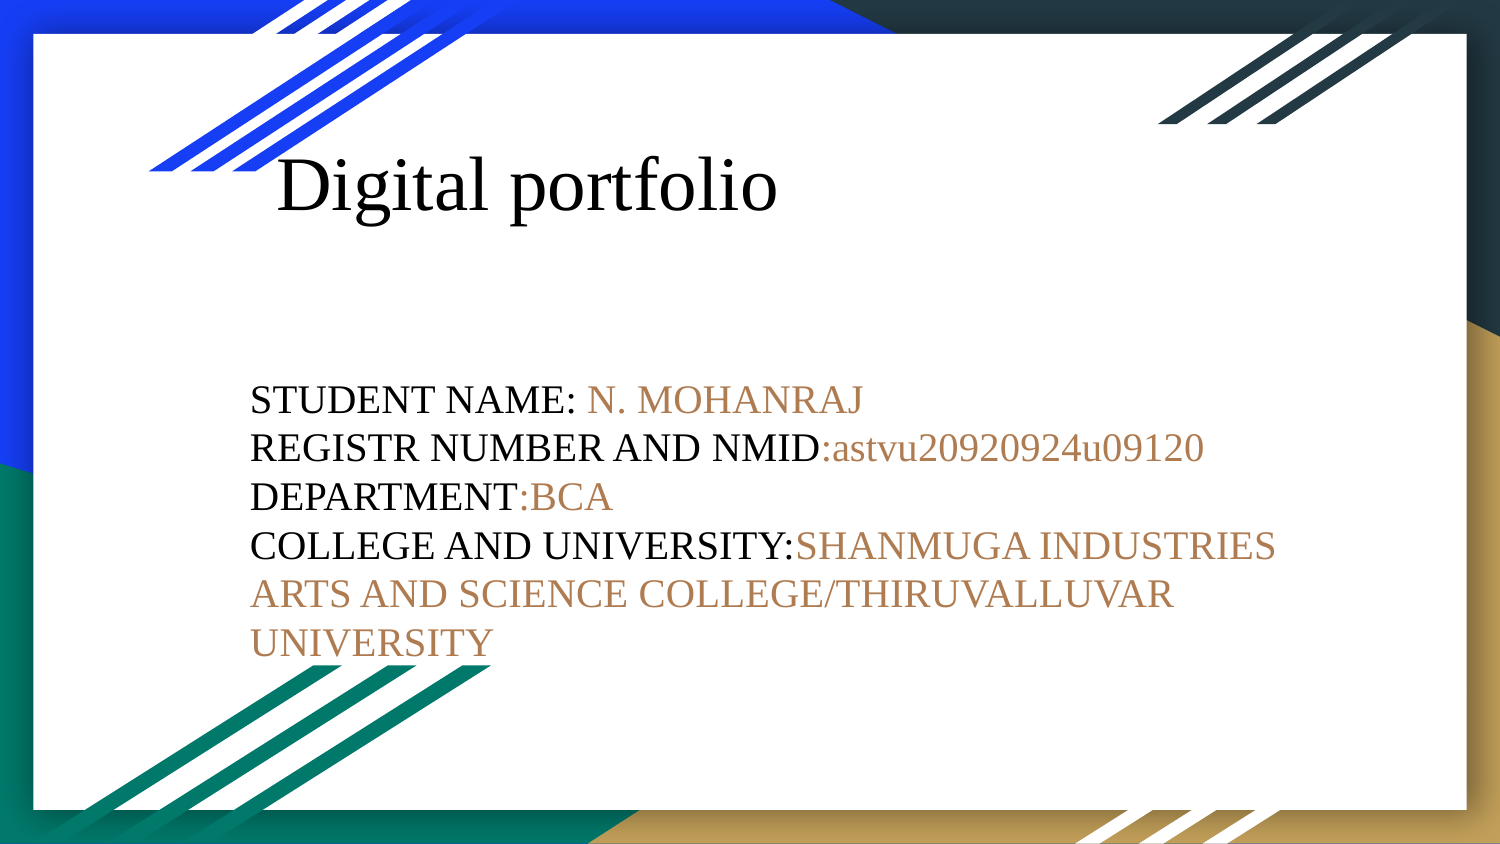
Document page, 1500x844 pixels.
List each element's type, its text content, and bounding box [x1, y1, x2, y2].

subtitle STUDENT NAME: N. MOHANRAJ REGISTR NUMBER AND NMID:astvu20920924u09120 DEPARTMENT:BCA COLLEGE AND UNIVERSITY:SHANMUGA INDUSTRIES ARTS AND SCIENCE COLLEGE/THIRUVALLUVAR UNIVERSITY [234, 308, 1345, 718]
title Digital portfolio [67, 82, 1009, 278]
